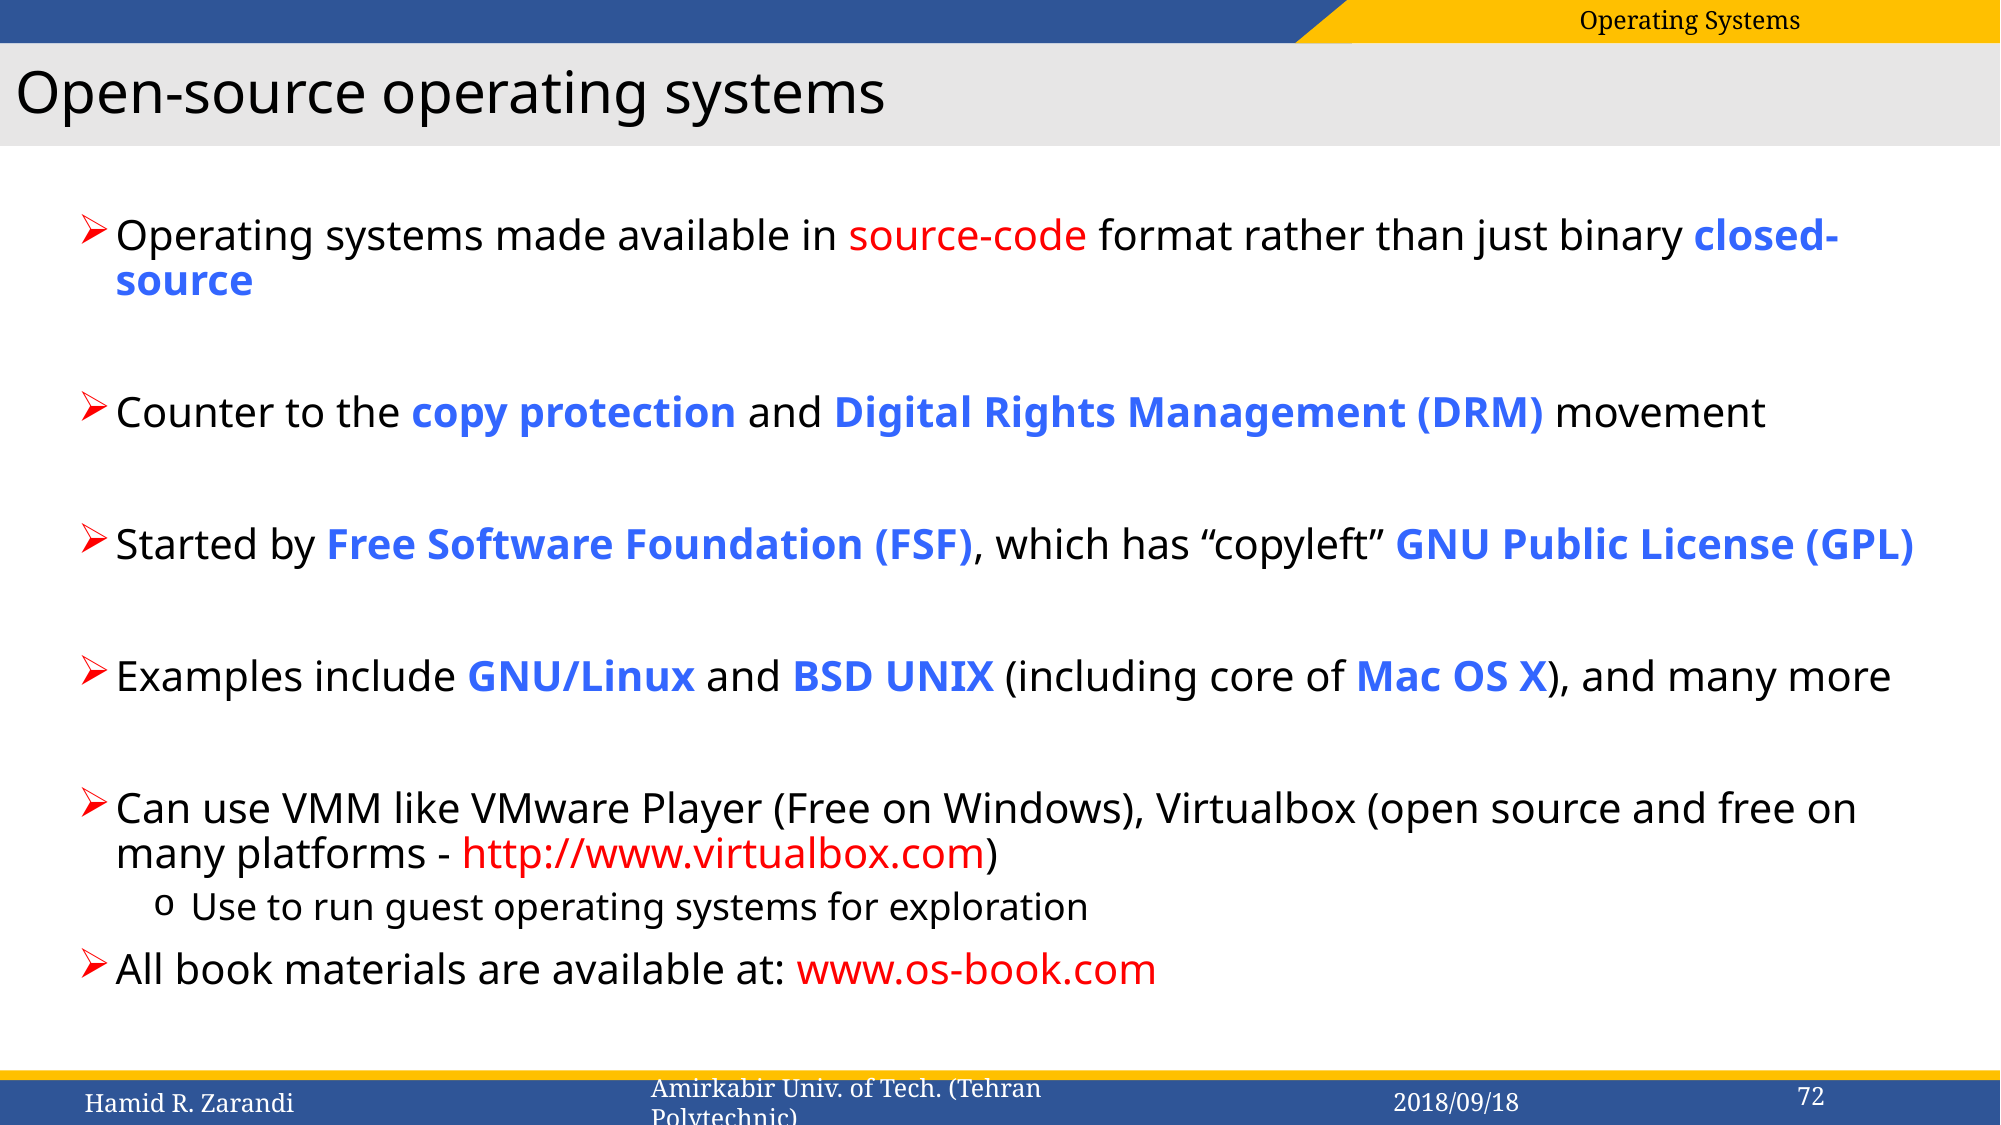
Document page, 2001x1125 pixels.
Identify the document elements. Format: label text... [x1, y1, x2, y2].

list Operating systems made available in source-code format rather than just binary closed-source Counter to the copy protection and Digital Rights Management (DRM) movement Started by Free Software Foundation (FSF), which has “copyleft” GNU Public License (GPL) Examples include GNU/Linux and BSD UNIX (including core of Mac OS X), and many more Can use VMM like VMware Player (Free on Windows), Virtualbox (open source and free on many platforms - http://www.virtualbox.com) Use to run guest operating systems for exploration All book materials are available at: www.os-book.com [63, 207, 1937, 1014]
title Open-source operating systems [0, 43, 2000, 146]
